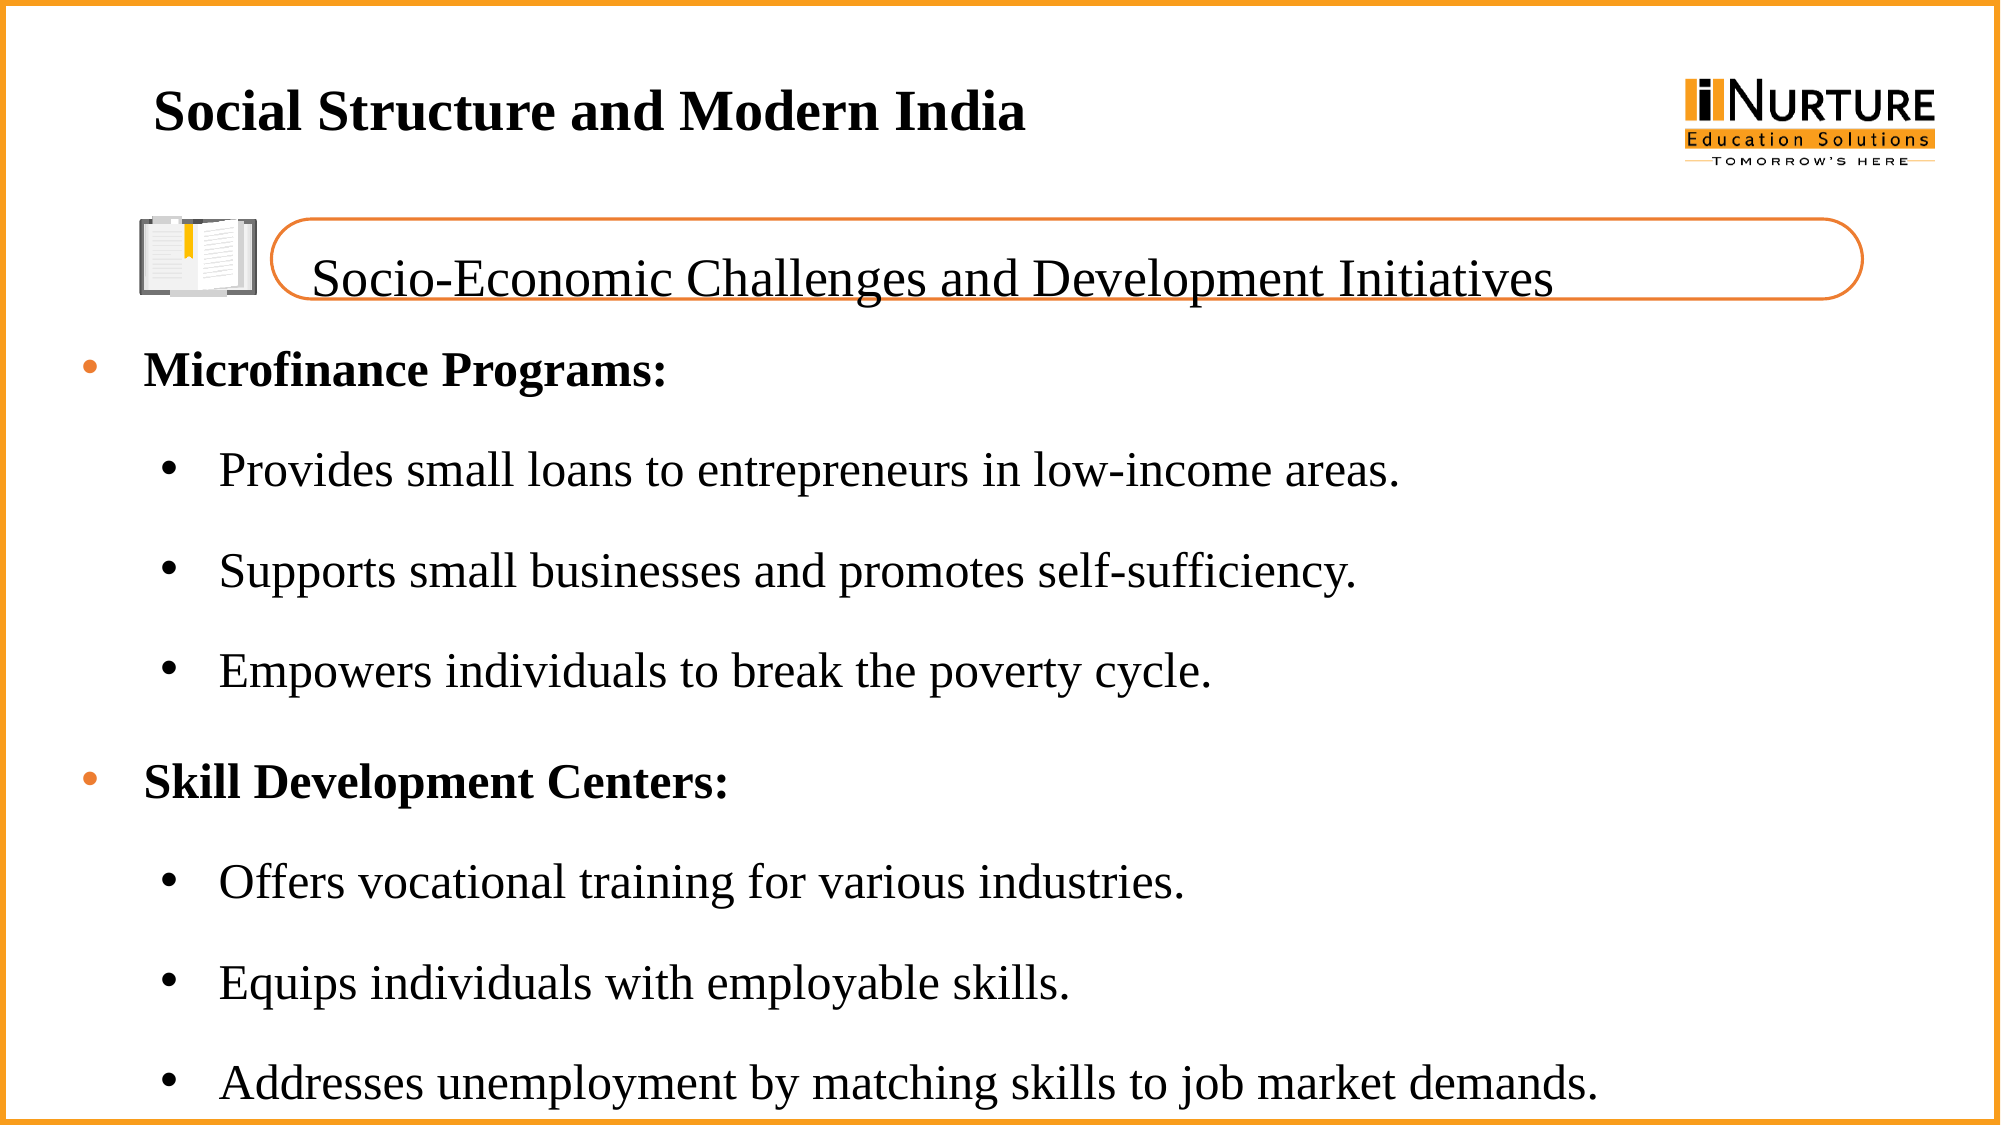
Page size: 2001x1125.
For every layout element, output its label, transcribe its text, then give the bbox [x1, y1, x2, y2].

list Social Structure and Modern India [101, 72, 1656, 184]
picture [1665, 57, 1960, 184]
picture [122, 184, 274, 298]
text_box Socio-Economic Challenges and Development Initiatives [271, 218, 1863, 299]
list Microfinance Programs: Provides small loans to entrepreneurs in low-income areas. Supports small businesses and promotes self-sufficiency. Empowers individuals to break the poverty cycle. Skill Development Centers: Offers vocational training for various industries. Equips individuals with employable skills. Addresses unemployment by matching skills to job market demands. [53, 298, 1977, 1088]
